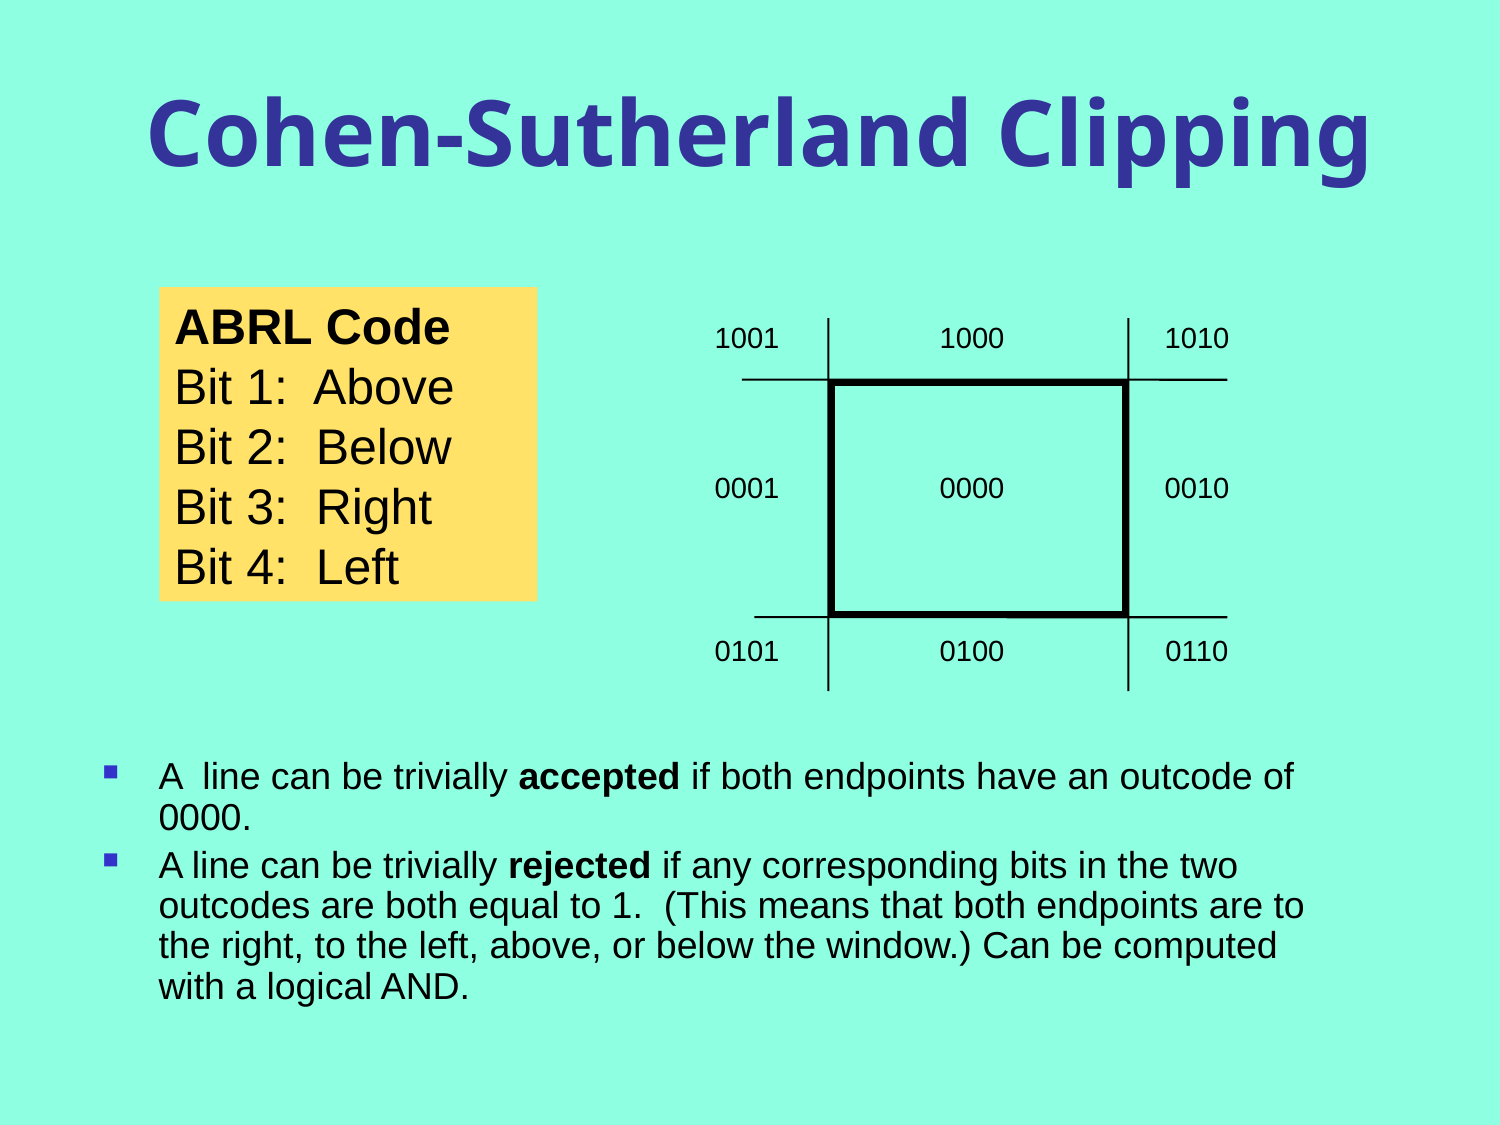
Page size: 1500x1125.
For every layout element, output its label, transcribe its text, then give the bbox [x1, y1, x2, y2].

text_box 0001 [699, 462, 795, 512]
text_box 1001 [699, 312, 795, 362]
text_box 1010 [1149, 312, 1245, 362]
text_box 1000 [924, 312, 1020, 362]
text_box [831, 382, 1126, 614]
text_box 0010 [1149, 462, 1245, 512]
list A line can be trivially accepted if both endpoints have an outcode of 0000. A line can be trivially rejected if any corresponding bits in the two outcodes are both equal to 1. (This means that both endpoints are to the right, to the left, above, or below the window.) Can be computed with a logical AND. [87, 750, 1363, 1031]
text_box 0100 [924, 624, 1020, 675]
text_box ABRL Code Bit 1: Above Bit 2: Below Bit 3: Right Bit 4: Left [159, 287, 538, 602]
text_box 0101 [699, 624, 795, 675]
title Cohen-Sutherland Clipping [135, 70, 1407, 268]
text_box 0110 [1150, 624, 1244, 675]
